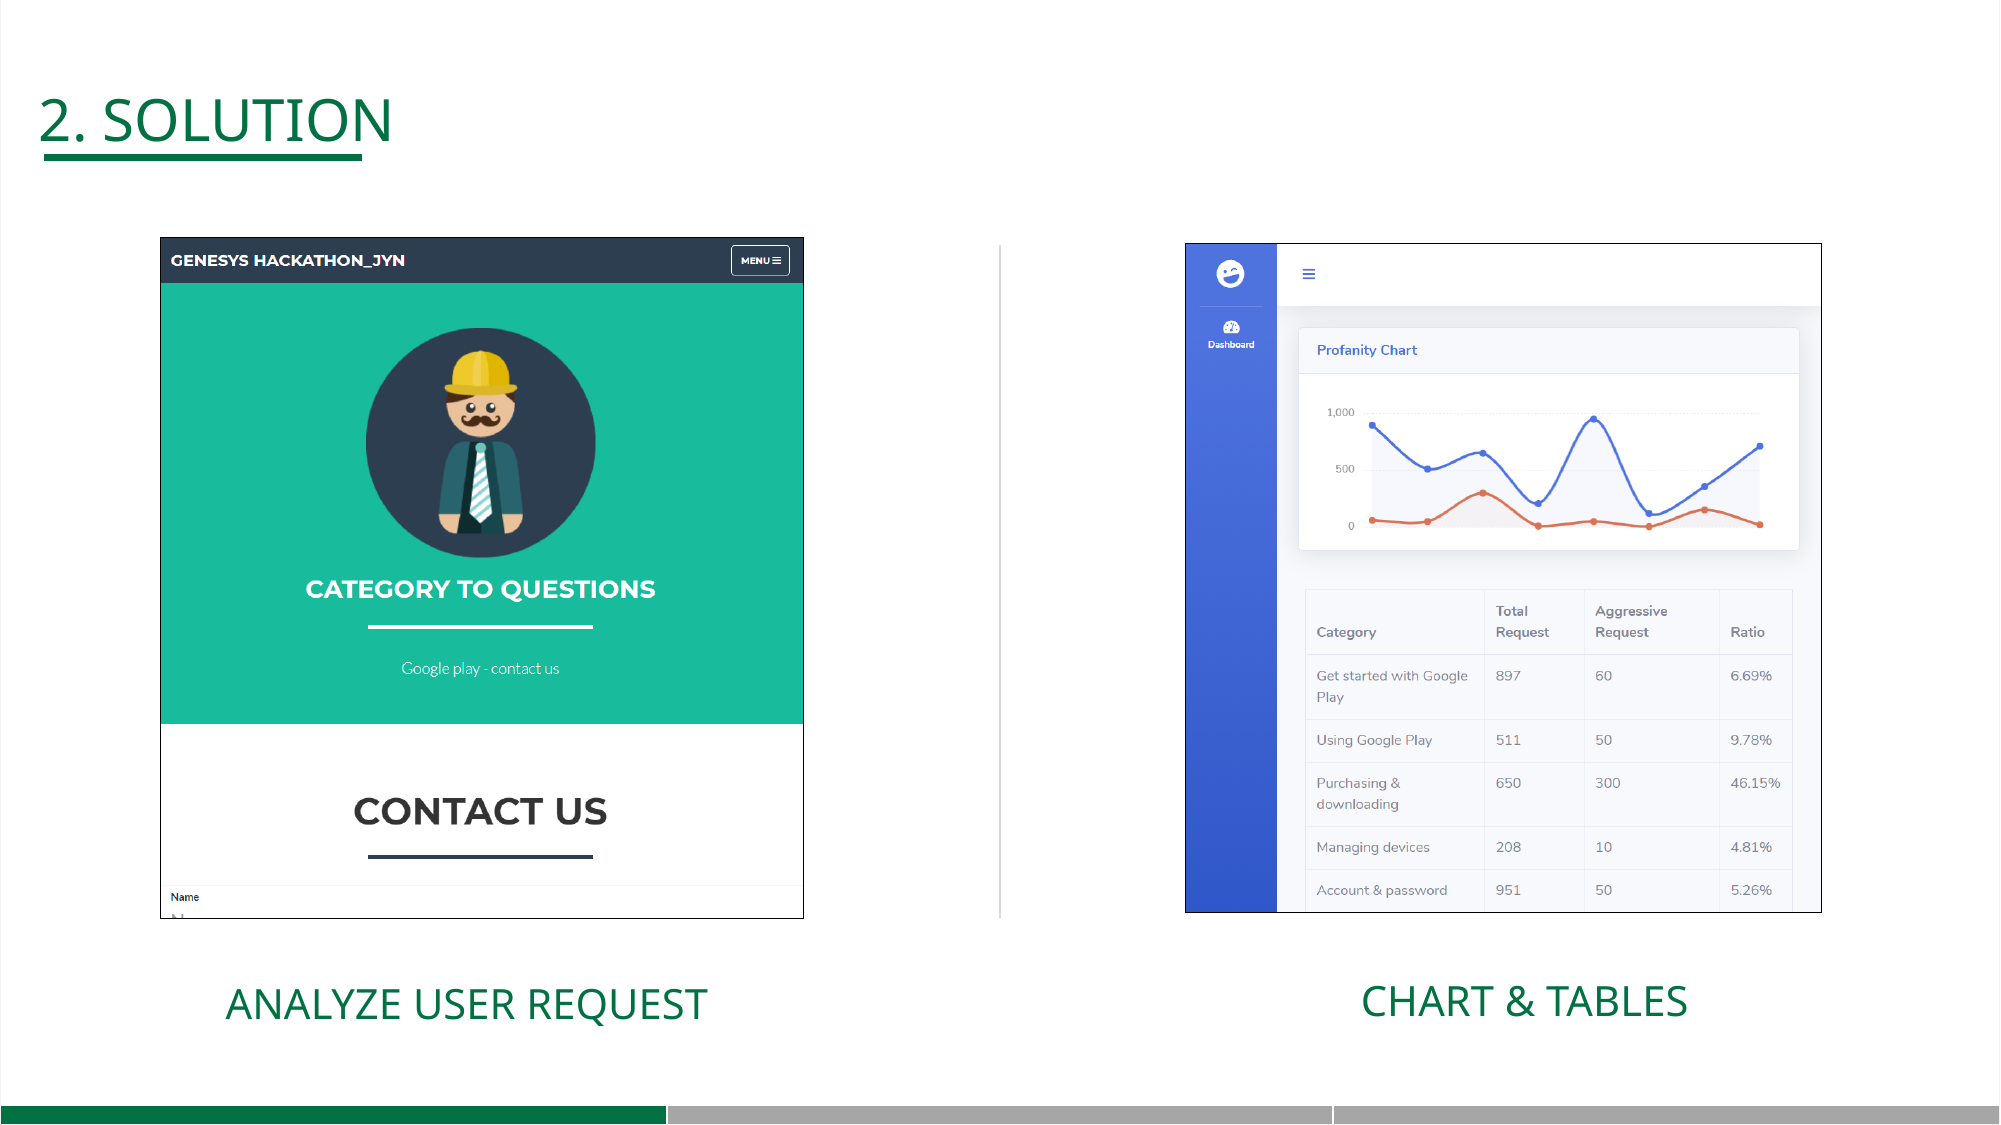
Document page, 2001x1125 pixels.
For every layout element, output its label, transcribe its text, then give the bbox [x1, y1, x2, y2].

text_box 2. SOLUTION [24, 75, 410, 161]
picture [160, 237, 804, 919]
picture [1185, 243, 1822, 913]
text_box [0, 0, 2000, 1125]
